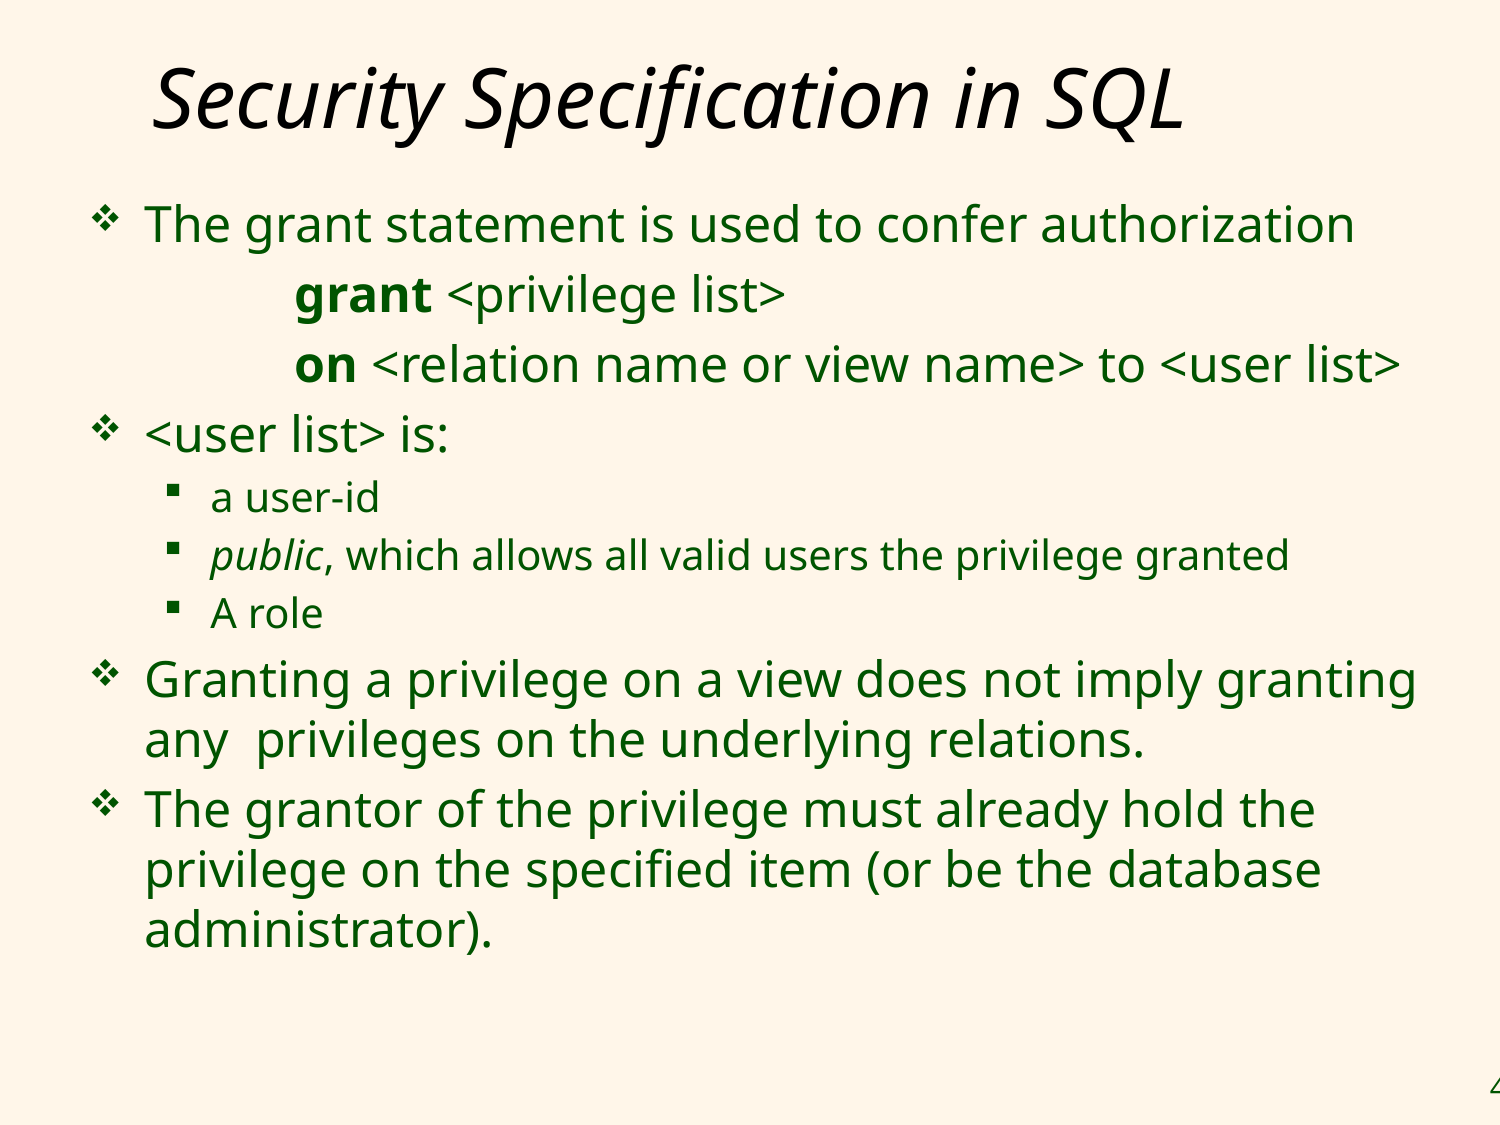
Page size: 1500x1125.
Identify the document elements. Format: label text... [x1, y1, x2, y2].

list The grant statement is used to confer authorization grant <privilege list> on <relation name or view name> to <user list> <user list> is: a user-id public, which allows all valid users the privilege granted A role Granting a privilege on a view does not imply granting any privileges on the underlying relations. The grantor of the privilege must already hold the privilege on the specified item (or be the database administrator). [73, 184, 1477, 1075]
title Security Specification in SQL [137, 12, 1413, 178]
